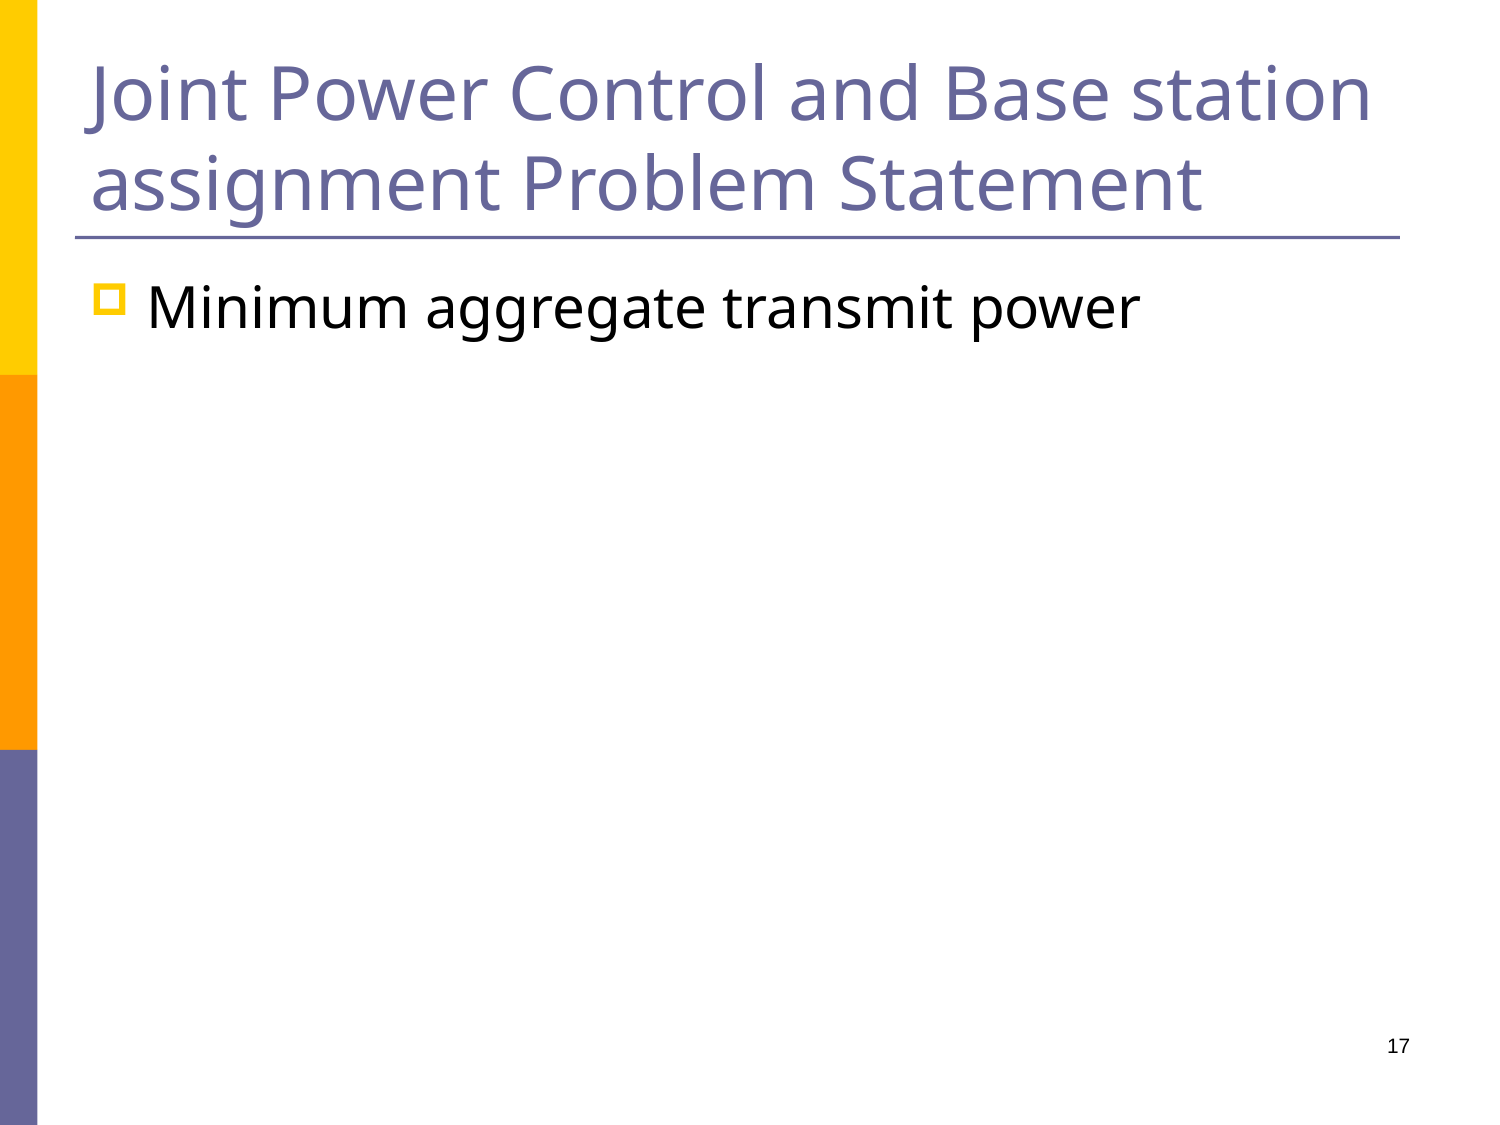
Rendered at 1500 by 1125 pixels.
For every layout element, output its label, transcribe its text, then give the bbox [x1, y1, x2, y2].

slide_number 17 [1074, 1024, 1426, 1101]
title Joint Power Control and Base station assignment Problem Statement [75, 45, 1425, 233]
